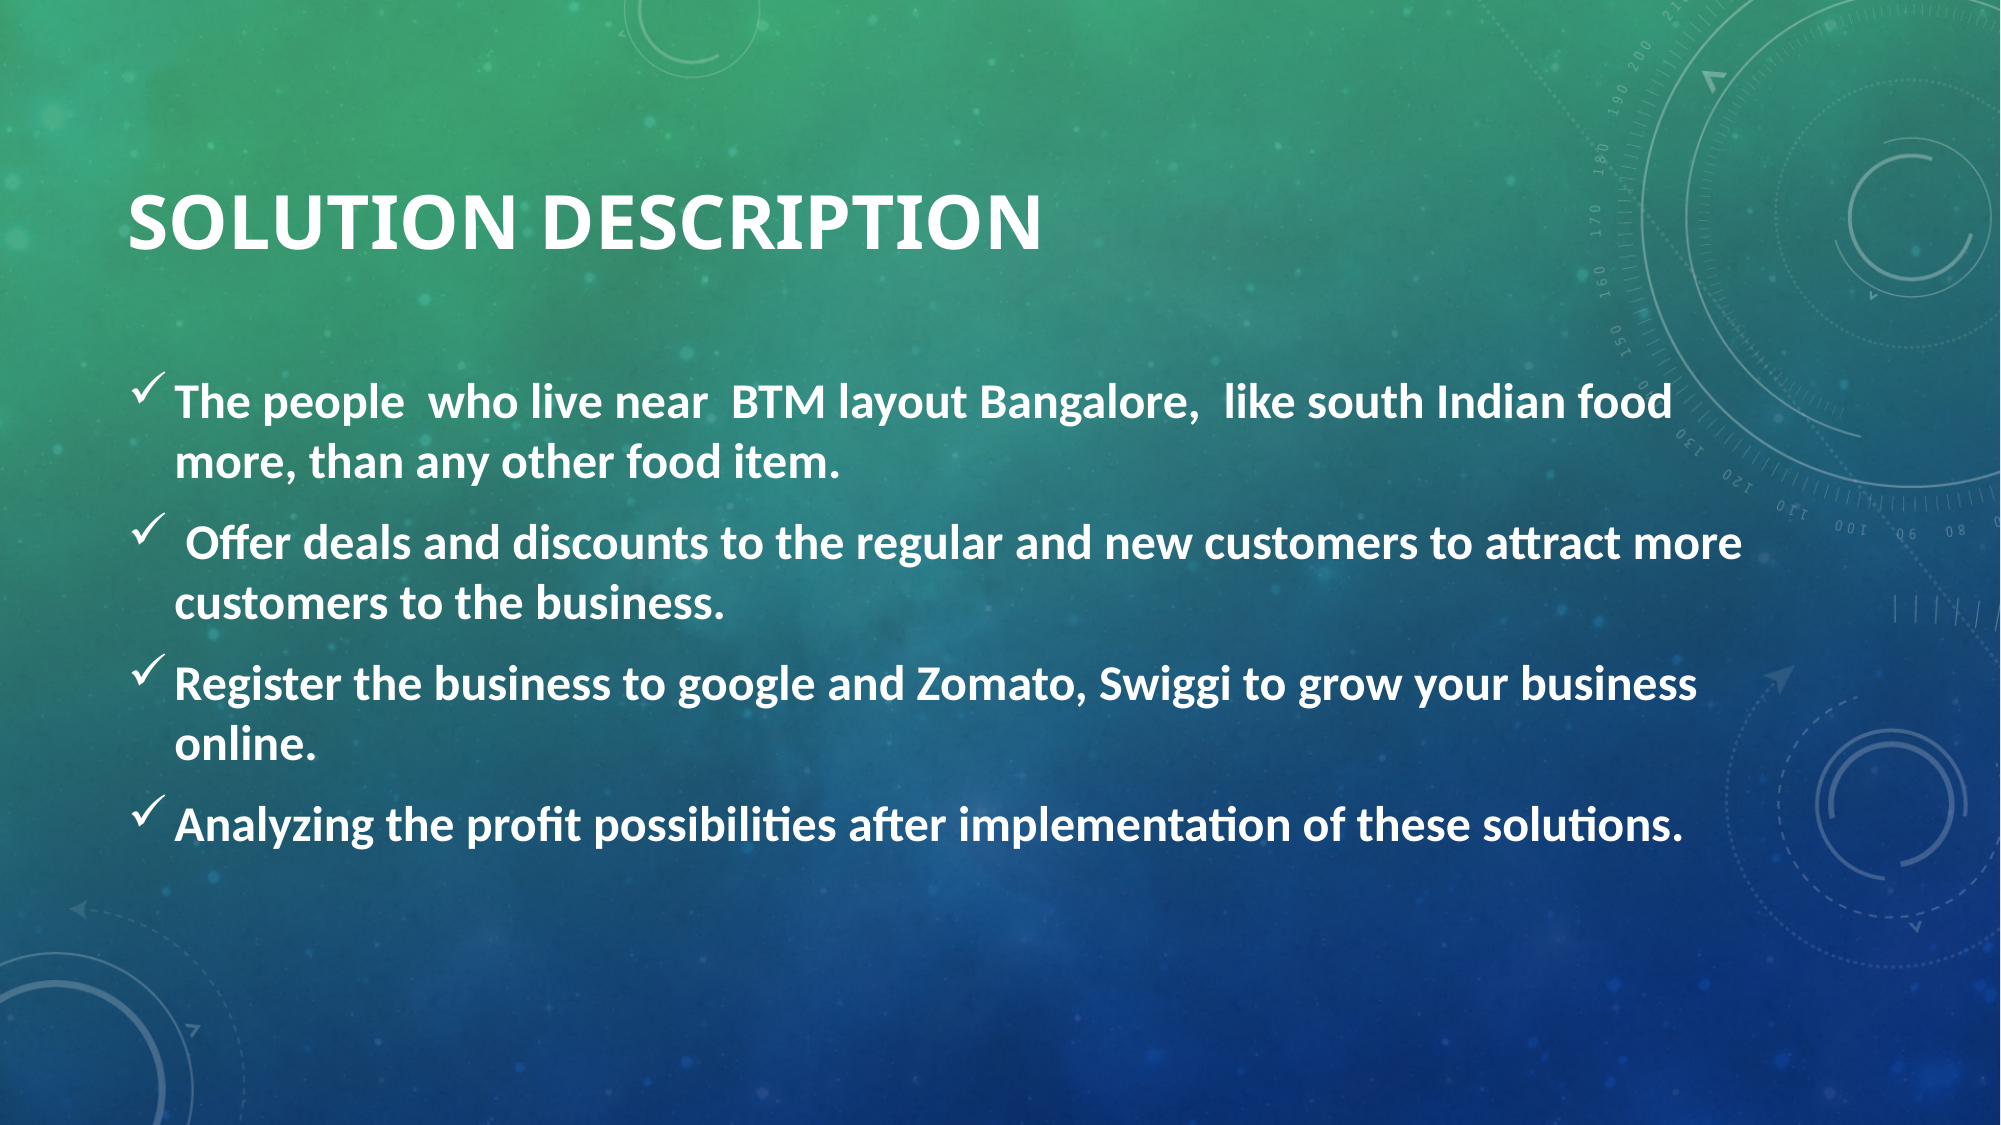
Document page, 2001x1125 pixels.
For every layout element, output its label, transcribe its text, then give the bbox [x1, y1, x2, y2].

picture [0, 0, 2001, 1125]
list The people who live near BTM layout Bangalore, like south Indian food more, than any other food item. Offer deals and discounts to the regular and new customers to attract more customers to the business. Register the business to google and Zomato, Swiggi to grow your business online. Analyzing the profit possibilities after implementation of these solutions. [112, 351, 1775, 950]
title Solution description [112, 99, 1775, 339]
